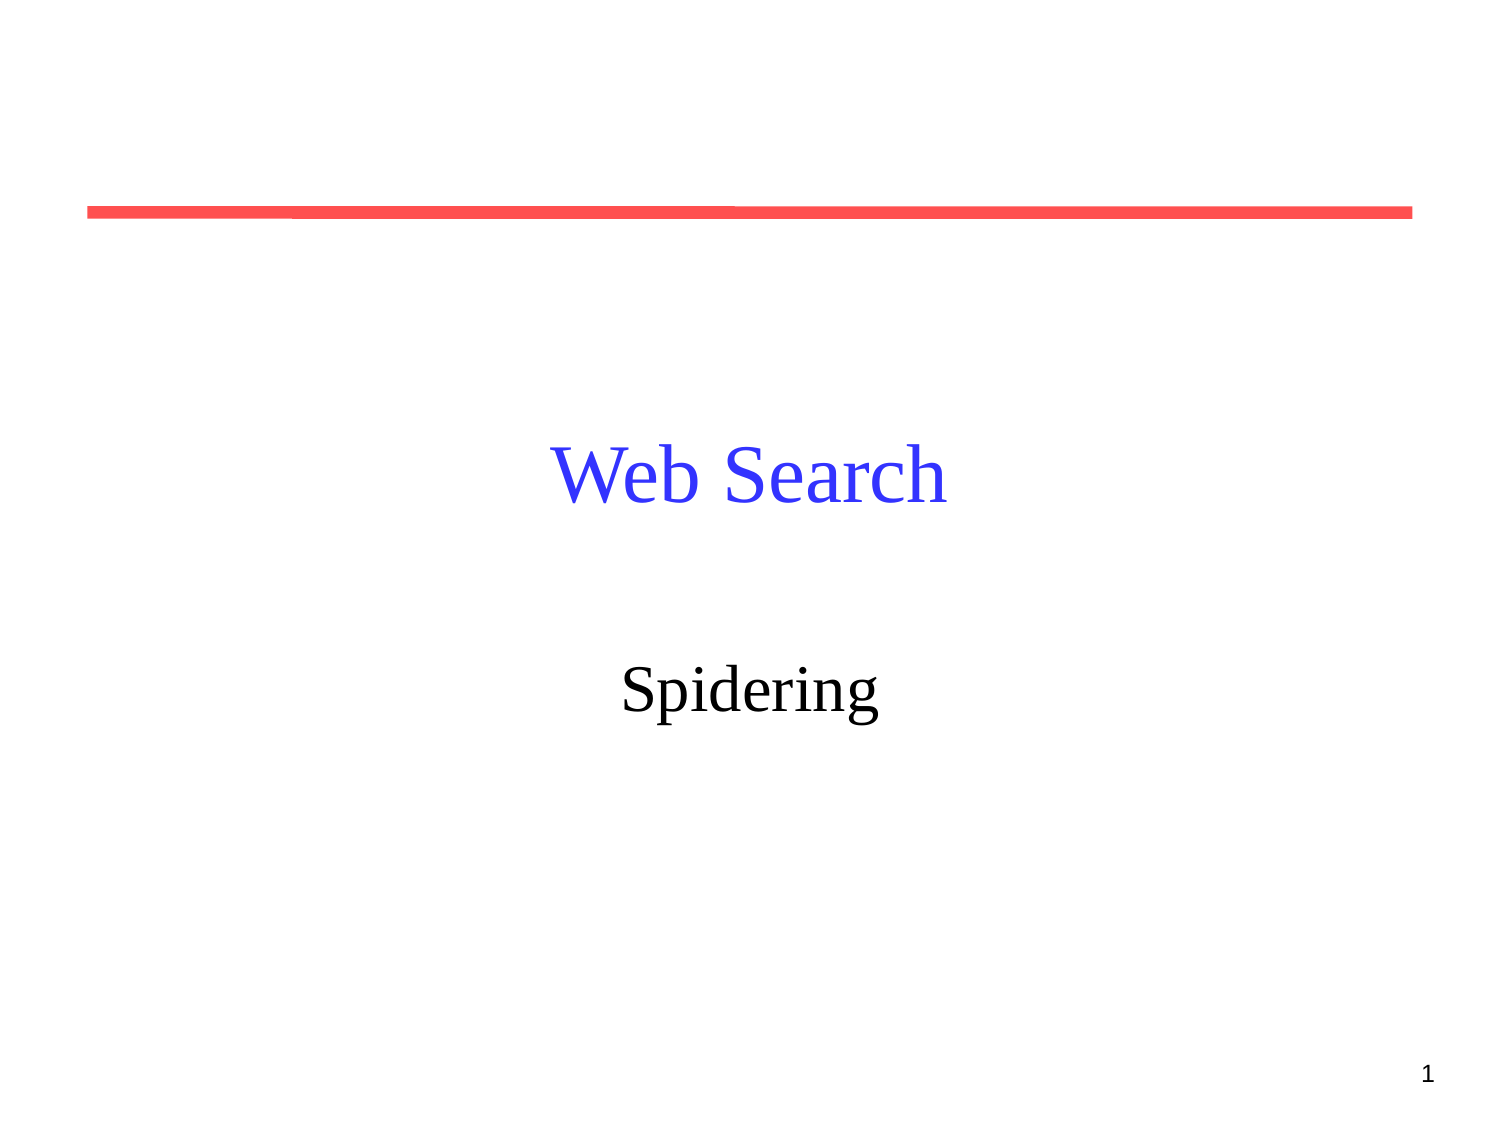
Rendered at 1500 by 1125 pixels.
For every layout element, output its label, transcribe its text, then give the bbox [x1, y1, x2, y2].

subtitle Spidering [225, 637, 1275, 925]
title Web Search [112, 375, 1388, 563]
slide_number 1 [1137, 1049, 1451, 1125]
